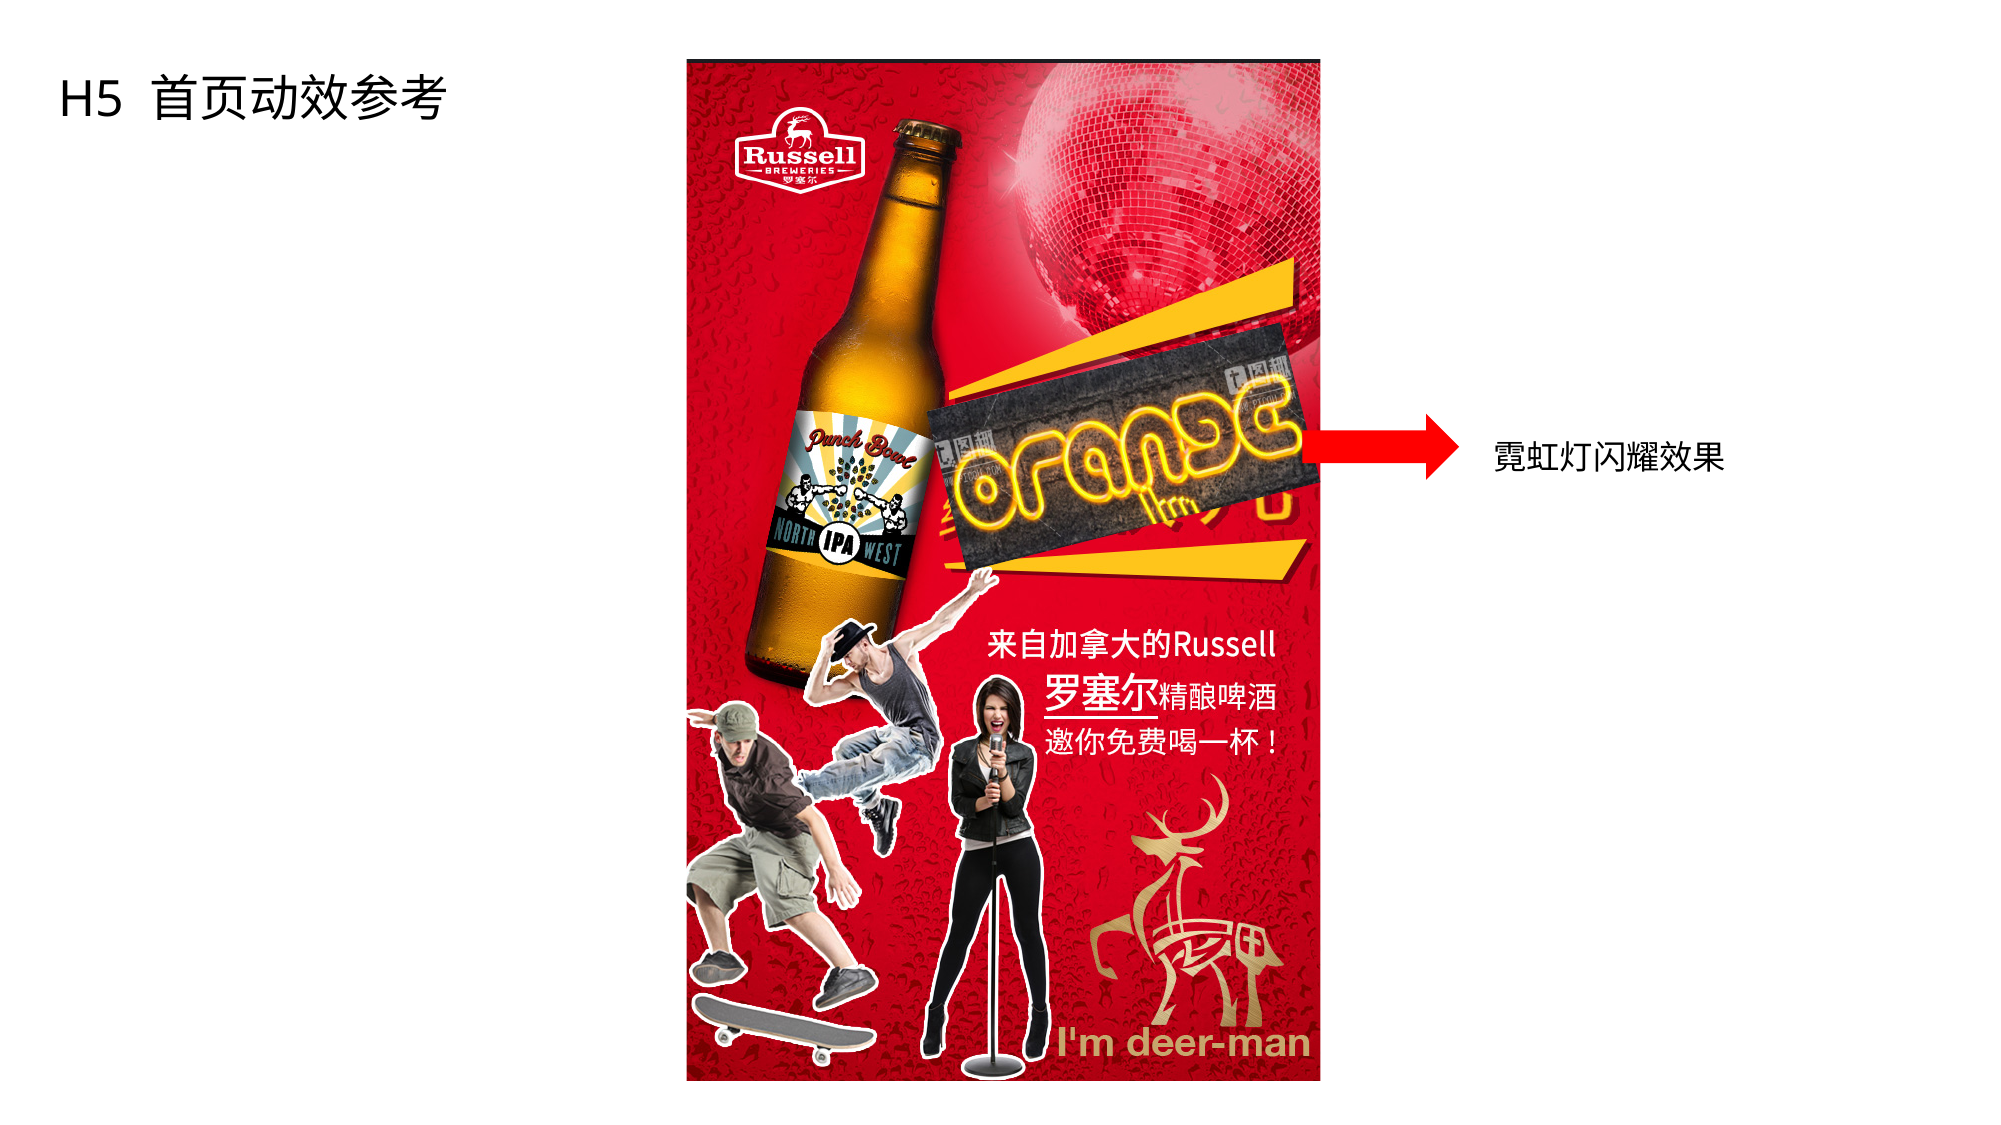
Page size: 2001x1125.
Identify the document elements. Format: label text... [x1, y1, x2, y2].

text_box H5 首页动效参考 [44, 59, 686, 134]
text_box 霓虹灯闪耀效果 [1478, 408, 1758, 484]
text_box [1321, 413, 1460, 480]
picture [686, 59, 1321, 1081]
